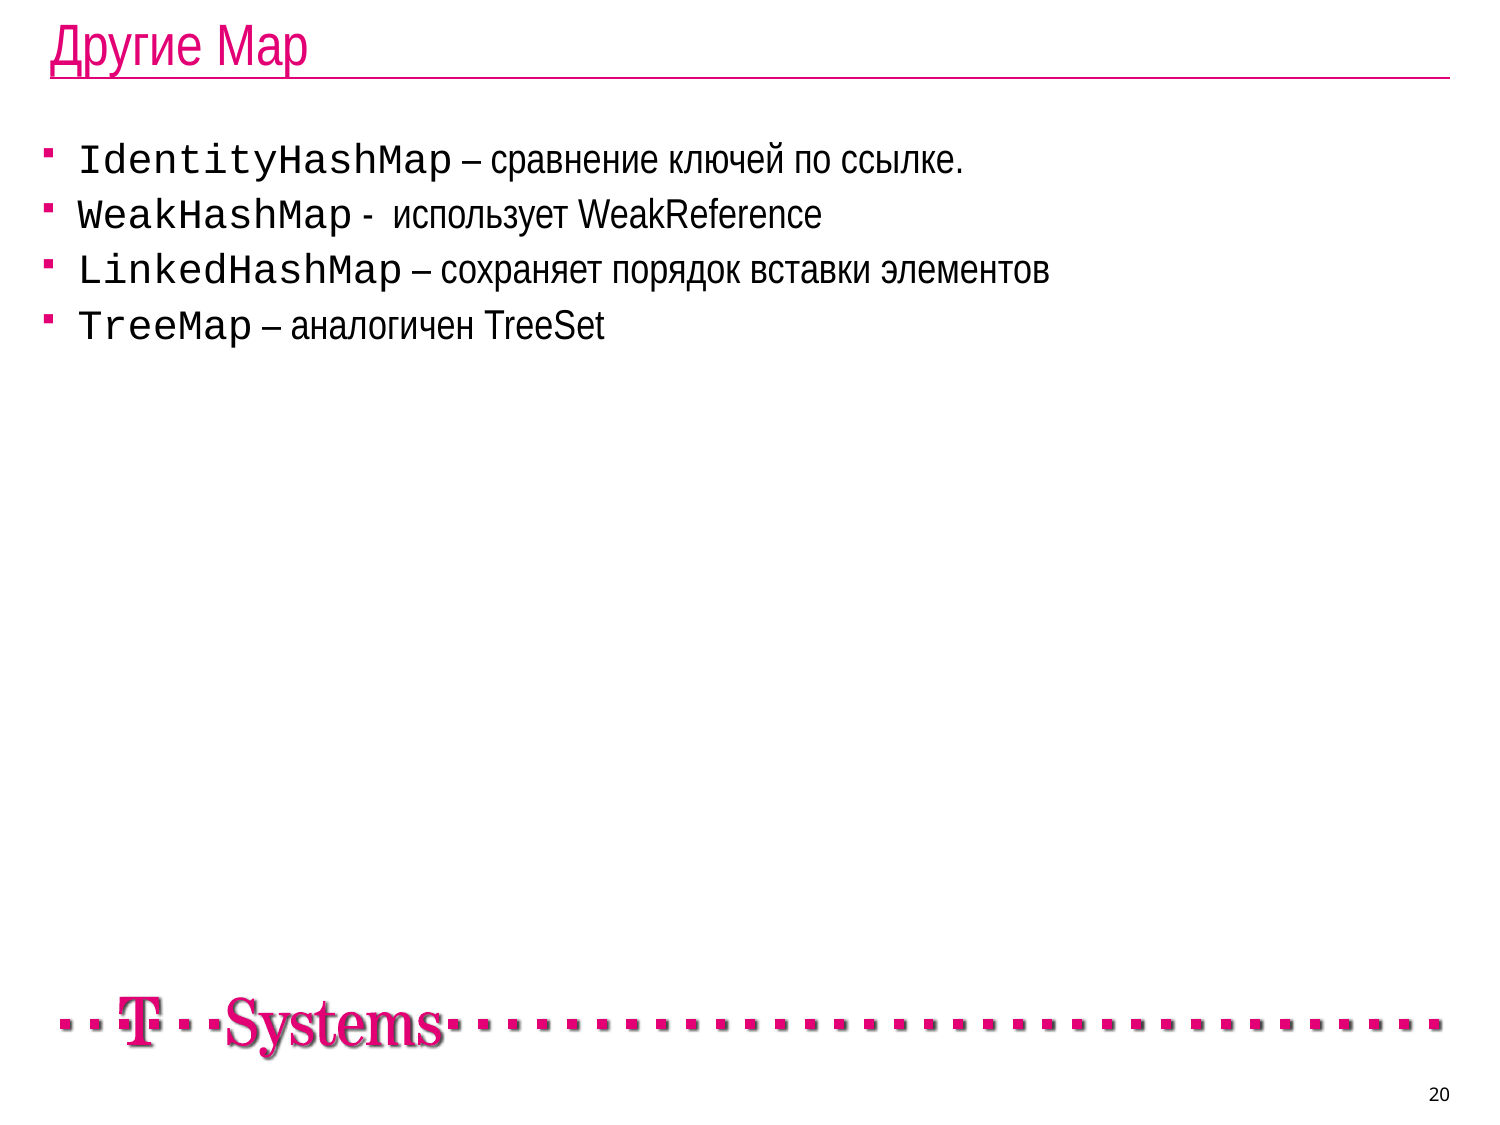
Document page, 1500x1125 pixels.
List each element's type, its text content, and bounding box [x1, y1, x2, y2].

list IdentityHashMap – сравнение ключей по ссылке. WeakHashMap - использует WeakReference LinkedHashMap – сохраняет порядок вставки элементов TreeMap – аналогичен TreeSet [41, 137, 1441, 1000]
slide_number 20 [1361, 1082, 1451, 1107]
title Другие Map [50, 14, 1450, 91]
